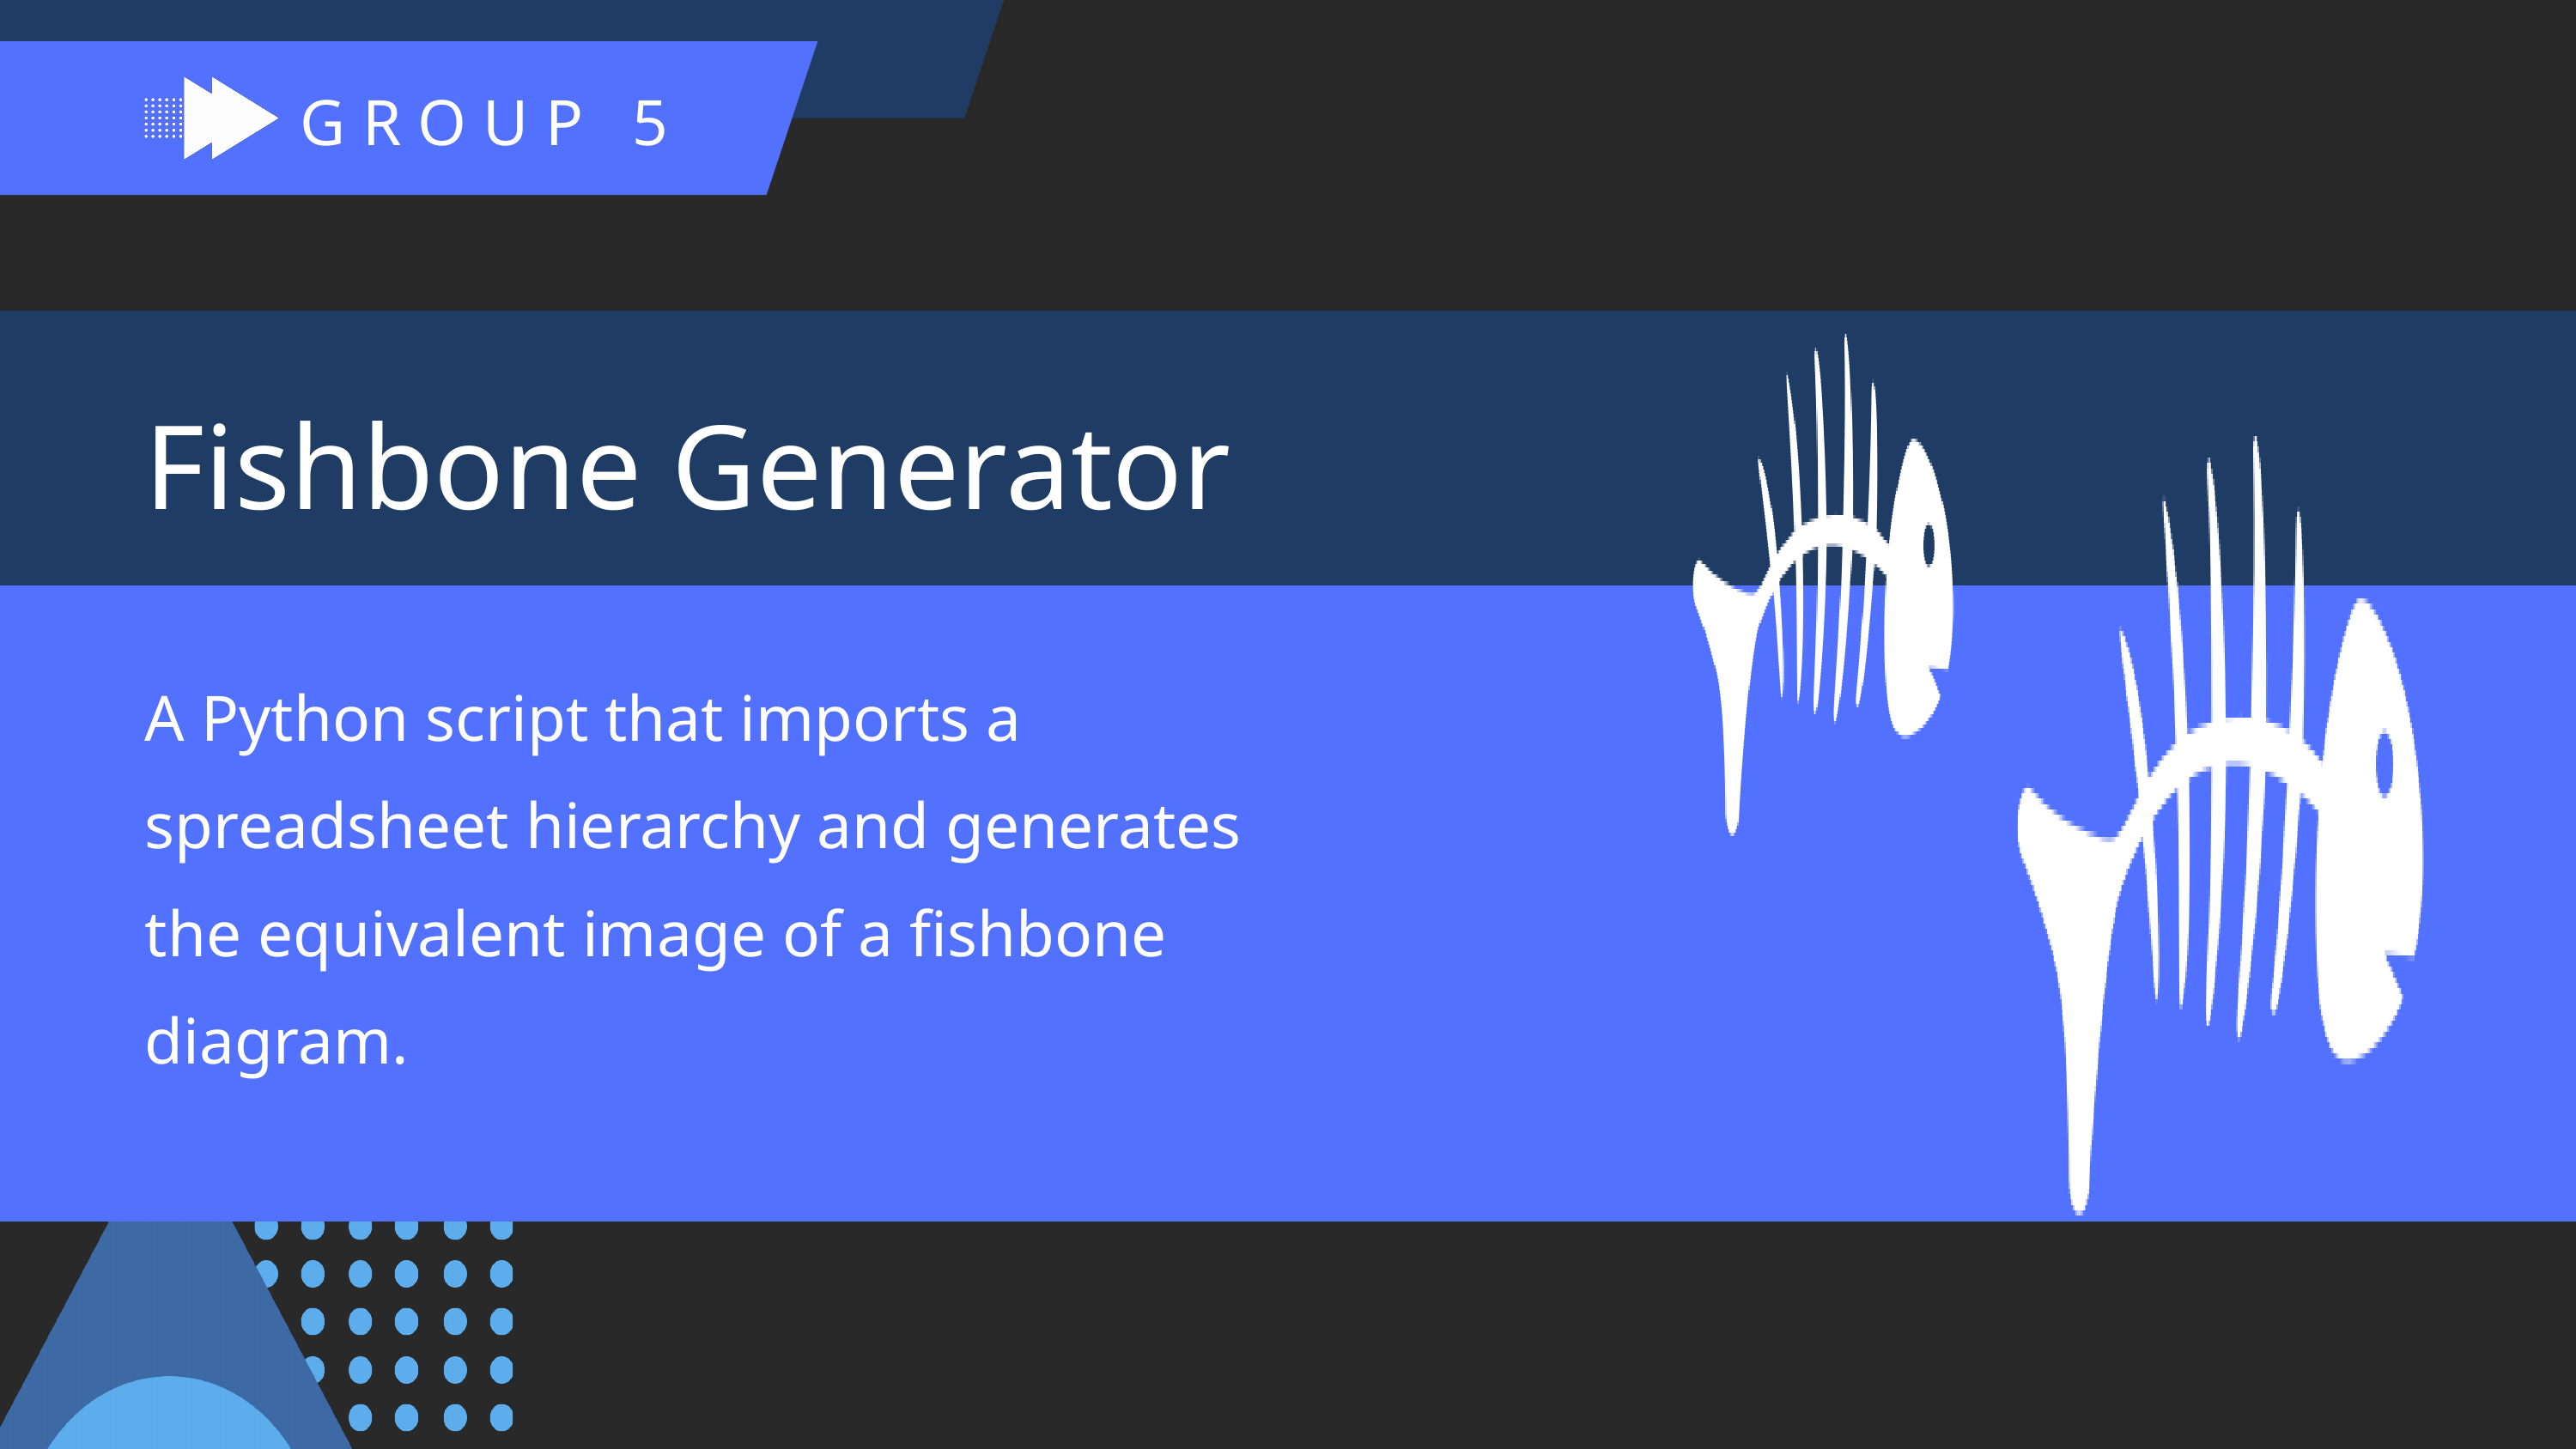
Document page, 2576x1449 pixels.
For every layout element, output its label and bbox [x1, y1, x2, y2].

text_box [0, 40, 818, 196]
text_box [0, 0, 1073, 118]
text_box [0, 310, 2576, 582]
text_box [0, 585, 2576, 1222]
text_box [0, 1231, 513, 1449]
